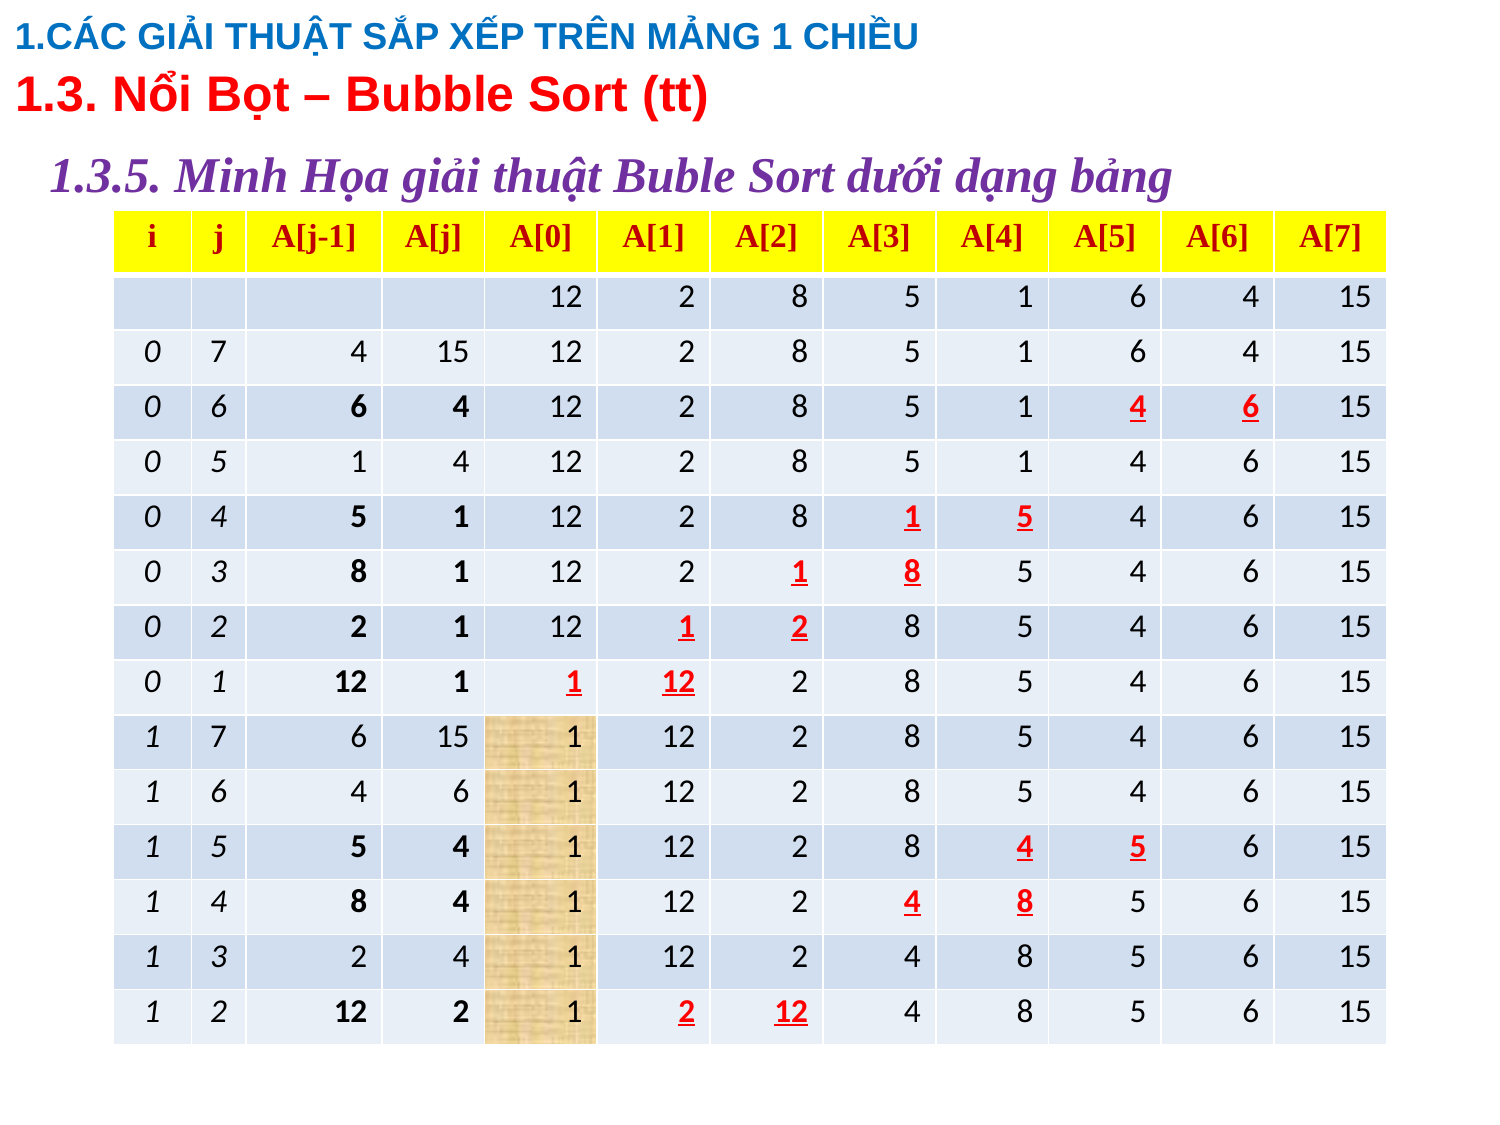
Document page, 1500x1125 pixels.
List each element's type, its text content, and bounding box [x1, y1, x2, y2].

table_cell 2 [383, 990, 484, 1044]
table_header A[3] [824, 211, 935, 272]
table_header A[j] [383, 211, 484, 272]
table_cell 2 [598, 551, 709, 604]
table_cell 1 [937, 386, 1048, 439]
table_cell 1 [114, 935, 191, 989]
table_cell 8 [711, 386, 822, 439]
table_cell 12 [485, 441, 596, 494]
table_cell 6 [1049, 331, 1160, 384]
table_cell 15 [1275, 935, 1386, 989]
table_cell 6 [1162, 441, 1273, 494]
table_cell 12 [485, 496, 596, 549]
table_cell 12 [598, 935, 709, 989]
table_cell 4 [1049, 661, 1160, 714]
table_cell 4 [824, 935, 935, 989]
table_cell 8 [247, 880, 381, 934]
table_cell 2 [598, 496, 709, 549]
table_cell 0 [114, 441, 191, 494]
table_cell 8 [824, 770, 935, 824]
table_cell 12 [598, 825, 709, 879]
table_cell 0 [114, 551, 191, 604]
table_cell 15 [1275, 606, 1386, 659]
table_cell 1 [598, 606, 709, 659]
table_cell 6 [1162, 935, 1273, 989]
table_cell 2 [711, 606, 822, 659]
table_cell 1 [383, 606, 484, 659]
table_cell 5 [824, 278, 935, 329]
table_cell 5 [1049, 880, 1160, 934]
table_cell 8 [937, 935, 1048, 989]
title 1.3.5. Minh Họa giải thuật Buble Sort dưới dạng bảng [34, 111, 1428, 228]
table_cell 0 [114, 496, 191, 549]
table_cell 15 [1275, 551, 1386, 604]
table_cell 8 [247, 551, 381, 604]
table_cell 15 [1275, 880, 1386, 934]
table_cell 1 [247, 441, 381, 494]
table_cell 4 [383, 880, 484, 934]
table_cell 6 [1162, 990, 1273, 1044]
table_cell 5 [937, 716, 1048, 769]
table_cell 1 [485, 716, 596, 769]
table_cell 5 [824, 331, 935, 384]
table_cell 4 [1049, 770, 1160, 824]
table_cell 2 [711, 935, 822, 989]
table_cell 12 [485, 606, 596, 659]
table_cell 2 [192, 606, 245, 659]
table_cell 7 [192, 716, 245, 769]
table_cell 4 [824, 880, 935, 934]
table_cell 4 [247, 331, 381, 384]
table_cell 5 [937, 551, 1048, 604]
table_cell 1 [192, 661, 245, 714]
table_cell 7 [192, 331, 245, 384]
table_cell 1 [824, 496, 935, 549]
table_header A[j-1] [247, 211, 381, 272]
table_cell 4 [383, 386, 484, 439]
table_cell 8 [937, 990, 1048, 1044]
table_cell 12 [485, 551, 596, 604]
table_cell 6 [1162, 770, 1273, 824]
table_cell 15 [1275, 496, 1386, 549]
table_cell 4 [247, 770, 381, 824]
table_cell 15 [1275, 386, 1386, 439]
table_cell 4 [1049, 386, 1160, 439]
table_cell 12 [247, 990, 381, 1044]
table_cell 1 [383, 496, 484, 549]
table_cell 8 [824, 551, 935, 604]
table_cell 12 [711, 990, 822, 1044]
table_cell 6 [383, 770, 484, 824]
table_cell 5 [1049, 935, 1160, 989]
table_cell 2 [711, 716, 822, 769]
table_cell 6 [1162, 880, 1273, 934]
table_cell 5 [824, 441, 935, 494]
table_cell 1 [485, 935, 596, 989]
table_cell 12 [598, 661, 709, 714]
table_cell 4 [1049, 606, 1160, 659]
table_cell 1 [114, 880, 191, 934]
table_cell 8 [824, 661, 935, 714]
table_cell 3 [192, 551, 245, 604]
table_cell 5 [824, 386, 935, 439]
table_cell 8 [937, 880, 1048, 934]
table_cell 1 [937, 278, 1048, 329]
table_cell 4 [192, 880, 245, 934]
table_cell 1 [937, 331, 1048, 384]
table_cell 0 [114, 661, 191, 714]
table_cell 2 [598, 990, 709, 1044]
table_cell 15 [1275, 278, 1386, 329]
table_cell 15 [1275, 716, 1386, 769]
table_cell 6 [1162, 551, 1273, 604]
table_cell 4 [1049, 496, 1160, 549]
table_header A[4] [937, 211, 1048, 272]
table_header A[6] [1162, 211, 1273, 272]
table_cell 12 [485, 386, 596, 439]
table_cell 4 [824, 990, 935, 1044]
table_cell 5 [937, 496, 1048, 549]
table_cell 2 [192, 990, 245, 1044]
table_cell 6 [1162, 661, 1273, 714]
table_cell 4 [937, 825, 1048, 879]
table_cell 12 [598, 770, 709, 824]
table_cell 4 [1162, 331, 1273, 384]
table_cell 6 [1162, 496, 1273, 549]
table_cell 5 [247, 825, 381, 879]
table_header i [114, 211, 191, 272]
table_cell 4 [383, 441, 484, 494]
table_cell [247, 278, 381, 329]
table_cell 2 [711, 880, 822, 934]
table_cell 15 [1275, 770, 1386, 824]
table_cell 1 [937, 441, 1048, 494]
table_cell 8 [711, 496, 822, 549]
table_cell 1 [485, 880, 596, 934]
table_cell 1 [485, 661, 596, 714]
table_cell 5 [937, 606, 1048, 659]
table_cell 2 [711, 661, 822, 714]
table_cell 4 [383, 825, 484, 879]
table_cell 1 [711, 551, 822, 604]
table_cell 6 [192, 770, 245, 824]
table_cell 2 [711, 825, 822, 879]
table_cell 8 [824, 825, 935, 879]
table_cell 6 [1162, 716, 1273, 769]
table_cell 4 [1049, 716, 1160, 769]
table_cell 5 [937, 770, 1048, 824]
table_cell 4 [1049, 441, 1160, 494]
table_cell 5 [192, 441, 245, 494]
table_cell 8 [711, 278, 822, 329]
table_cell 2 [247, 935, 381, 989]
table_cell 1 [383, 661, 484, 714]
table_cell 12 [485, 331, 596, 384]
table_cell 0 [114, 606, 191, 659]
table_cell 15 [1275, 990, 1386, 1044]
table_header A[7] [1275, 211, 1386, 272]
table_cell 4 [1162, 278, 1273, 329]
table_cell 8 [711, 331, 822, 384]
table_cell 2 [598, 441, 709, 494]
table_cell 4 [192, 496, 245, 549]
table_cell 12 [247, 661, 381, 714]
table_header A[5] [1049, 211, 1160, 272]
table_cell 15 [1275, 825, 1386, 879]
table_cell 6 [1162, 825, 1273, 879]
table_cell 12 [598, 716, 709, 769]
table_cell 4 [1049, 551, 1160, 604]
table_cell 15 [1275, 441, 1386, 494]
table_cell 6 [247, 716, 381, 769]
table_cell 5 [1049, 825, 1160, 879]
table_cell 1 [114, 716, 191, 769]
table_cell 5 [192, 825, 245, 879]
table_cell 0 [114, 331, 191, 384]
table_cell [192, 278, 245, 329]
table_cell 0 [114, 386, 191, 439]
table_cell 1 [485, 990, 596, 1044]
table_cell 1 [114, 770, 191, 824]
table_cell 2 [598, 331, 709, 384]
table_cell 2 [711, 770, 822, 824]
table_cell 1 [383, 551, 484, 604]
table_header A[1] [598, 211, 709, 272]
table_cell 4 [383, 935, 484, 989]
table_cell 12 [485, 278, 596, 329]
table_cell 1 [114, 825, 191, 879]
table_cell 15 [1275, 661, 1386, 714]
table_header j [192, 211, 245, 272]
table_cell 8 [824, 606, 935, 659]
table_cell 2 [598, 386, 709, 439]
table_cell 5 [1049, 990, 1160, 1044]
table_cell 6 [1162, 386, 1273, 439]
table_cell 12 [598, 880, 709, 934]
table_cell 6 [192, 386, 245, 439]
table_cell 1 [114, 990, 191, 1044]
text_box 1.CÁC GIẢI THUẬT SẮP XẾP TRÊN MẢNG 1 CHIỀU [0, 0, 1394, 49]
table_header A[0] [485, 211, 596, 272]
table_cell 1 [485, 770, 596, 824]
table_cell 8 [824, 716, 935, 769]
table_cell 1 [485, 825, 596, 879]
table_header A[2] [711, 211, 822, 272]
table_cell 5 [937, 661, 1048, 714]
table_cell 15 [383, 331, 484, 384]
table_cell 8 [711, 441, 822, 494]
table_cell 6 [1049, 278, 1160, 329]
table_cell 5 [247, 496, 381, 549]
table_cell [383, 278, 484, 329]
table_cell 6 [1162, 606, 1273, 659]
table_cell 2 [247, 606, 381, 659]
table_cell 15 [383, 716, 484, 769]
table_cell [114, 278, 191, 329]
table_cell 6 [247, 386, 381, 439]
table_cell 15 [1275, 331, 1386, 384]
text_box 1.3. Nổi Bọt – Bubble Sort (tt) [0, 49, 1394, 140]
table_cell 3 [192, 935, 245, 989]
table_cell 2 [598, 278, 709, 329]
